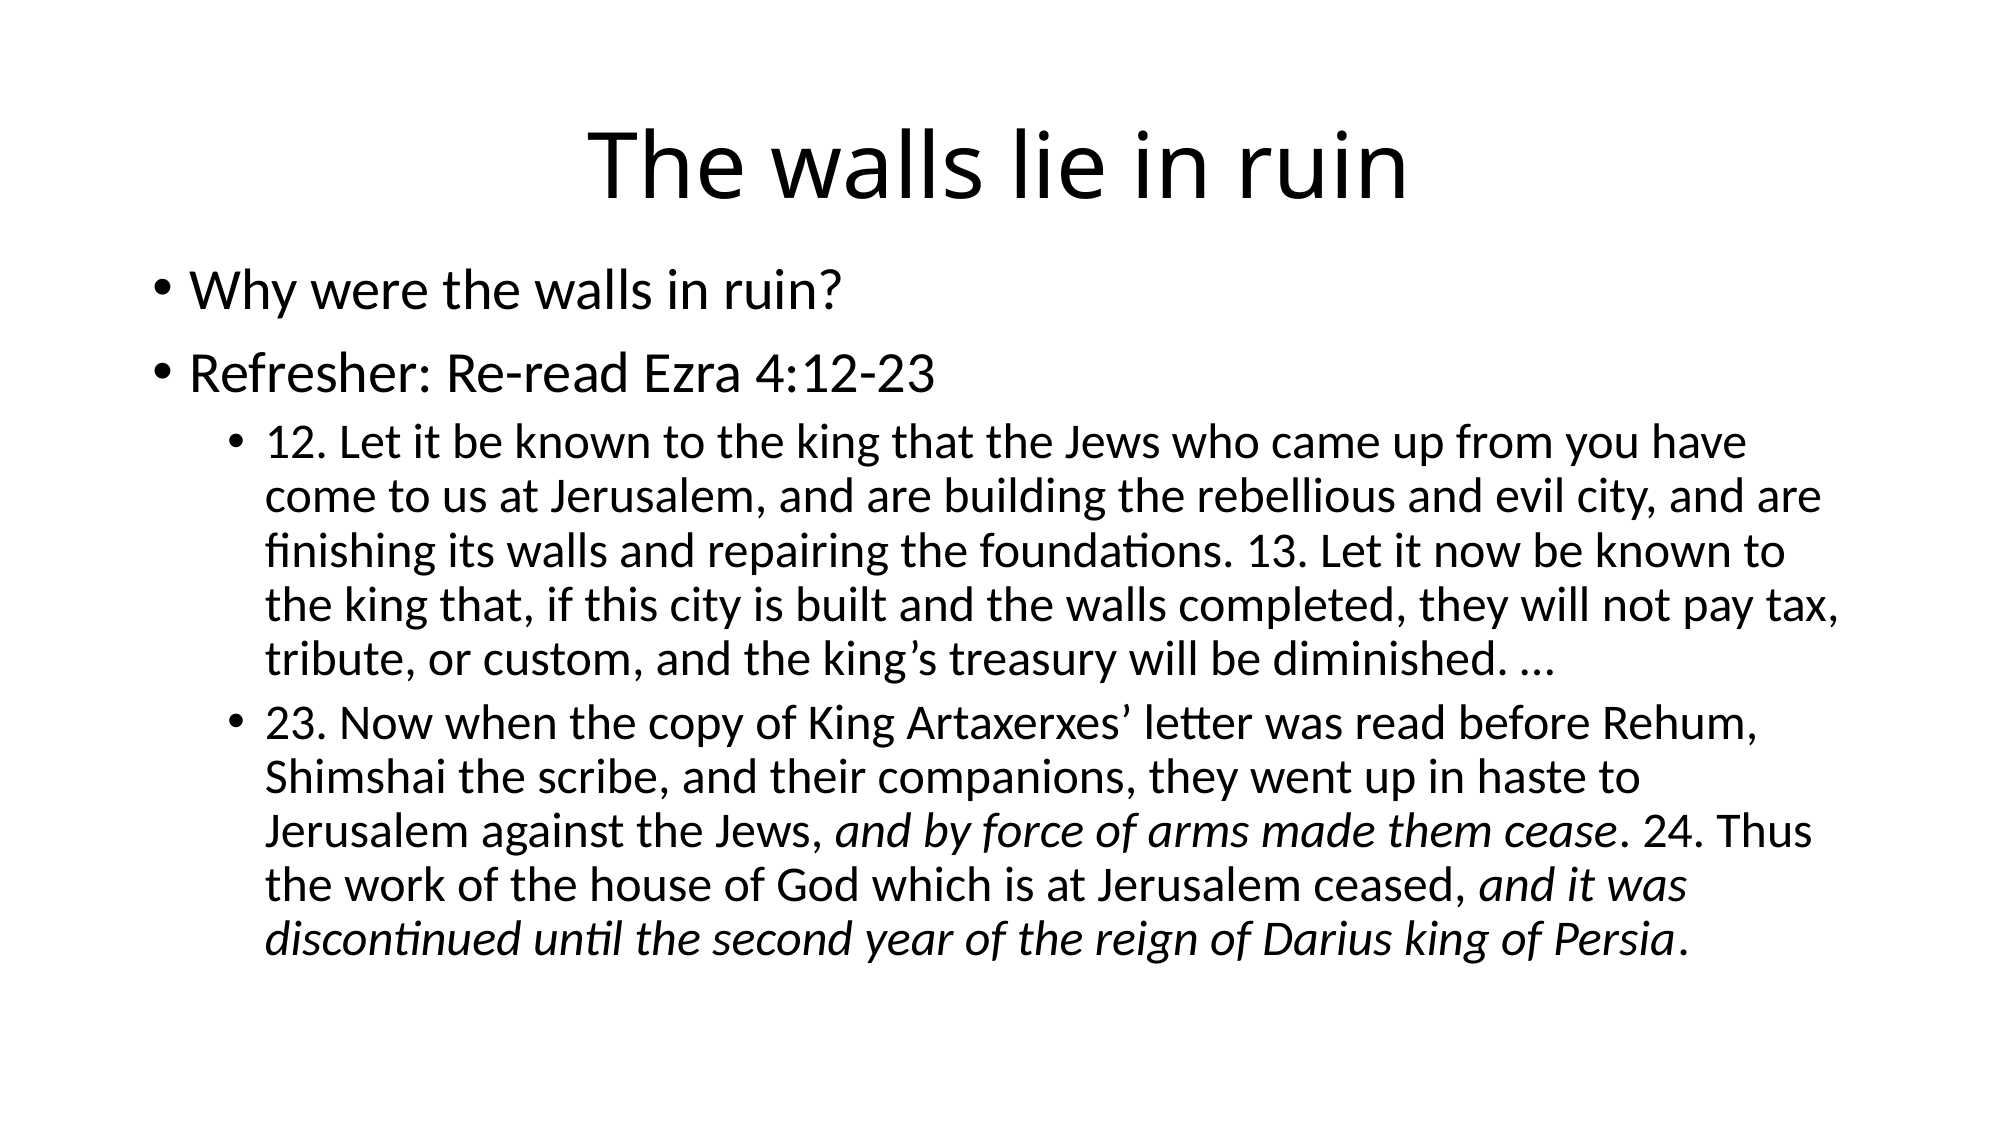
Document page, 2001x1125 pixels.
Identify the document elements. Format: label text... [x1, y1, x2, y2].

list Why were the walls in ruin? Refresher: Re-read Ezra 4:12-23 12. Let it be known to the king that the Jews who came up from you have come to us at Jerusalem, and are building the rebellious and evil city, and are finishing its walls and repairing the foundations. 13. Let it now be known to the king that, if this city is built and the walls completed, they will not pay tax, tribute, or custom, and the king’s treasury will be diminished. … 23. Now when the copy of King Artaxerxes’ letter was read before Rehum, Shimshai the scribe, and their companions, they went up in haste to Jerusalem against the Jews, and by force of arms made them cease. 24. Thus the work of the house of God which is at Jerusalem ceased, and it was discontinued until the second year of the reign of Darius king of Persia. [137, 251, 1863, 1014]
title The walls lie in ruin [137, 59, 1863, 251]
